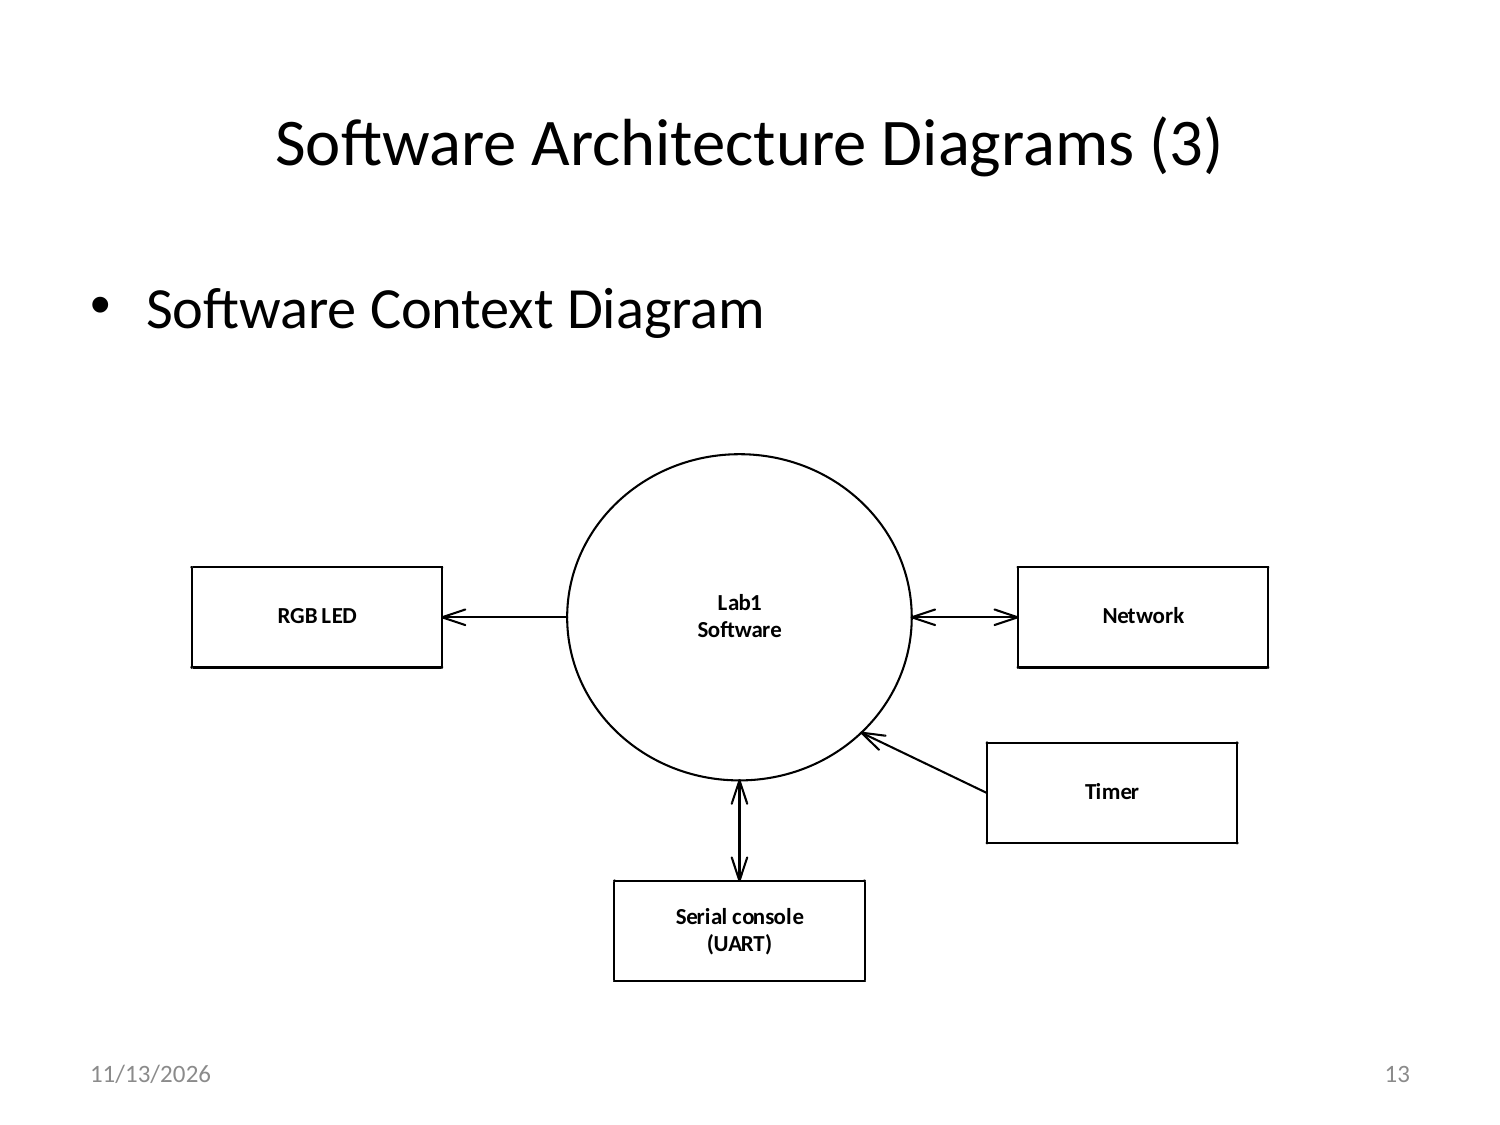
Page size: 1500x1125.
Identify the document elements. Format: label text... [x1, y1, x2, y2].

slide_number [75, 1042, 350, 1103]
picture [187, 449, 1271, 982]
slide_number 13 [1149, 1042, 1425, 1103]
list Software Context Diagram [75, 262, 1425, 1005]
title Software Architecture Diagrams (3) [75, 45, 1425, 233]
